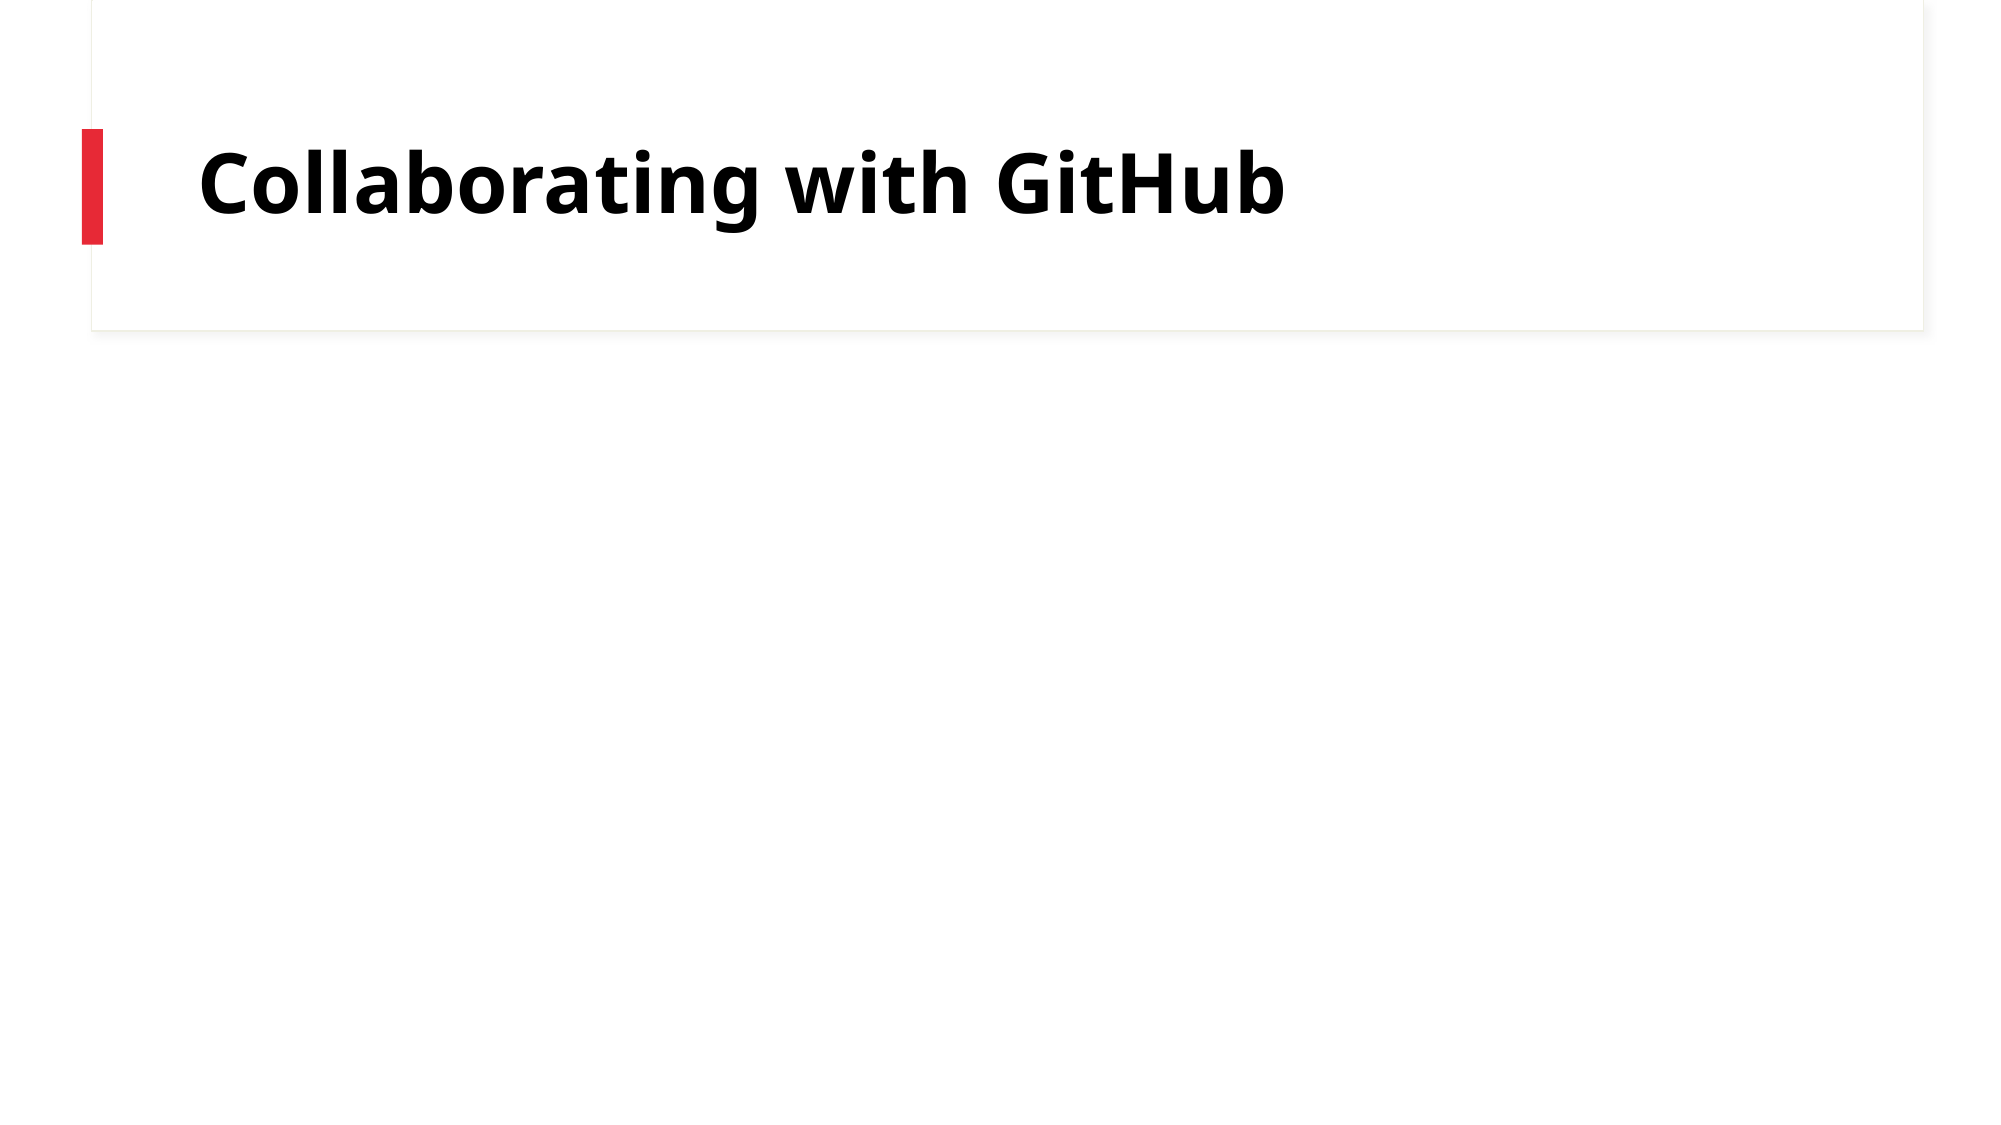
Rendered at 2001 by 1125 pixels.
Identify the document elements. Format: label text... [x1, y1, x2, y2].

title Collaborating with GitHub [183, 90, 1851, 284]
